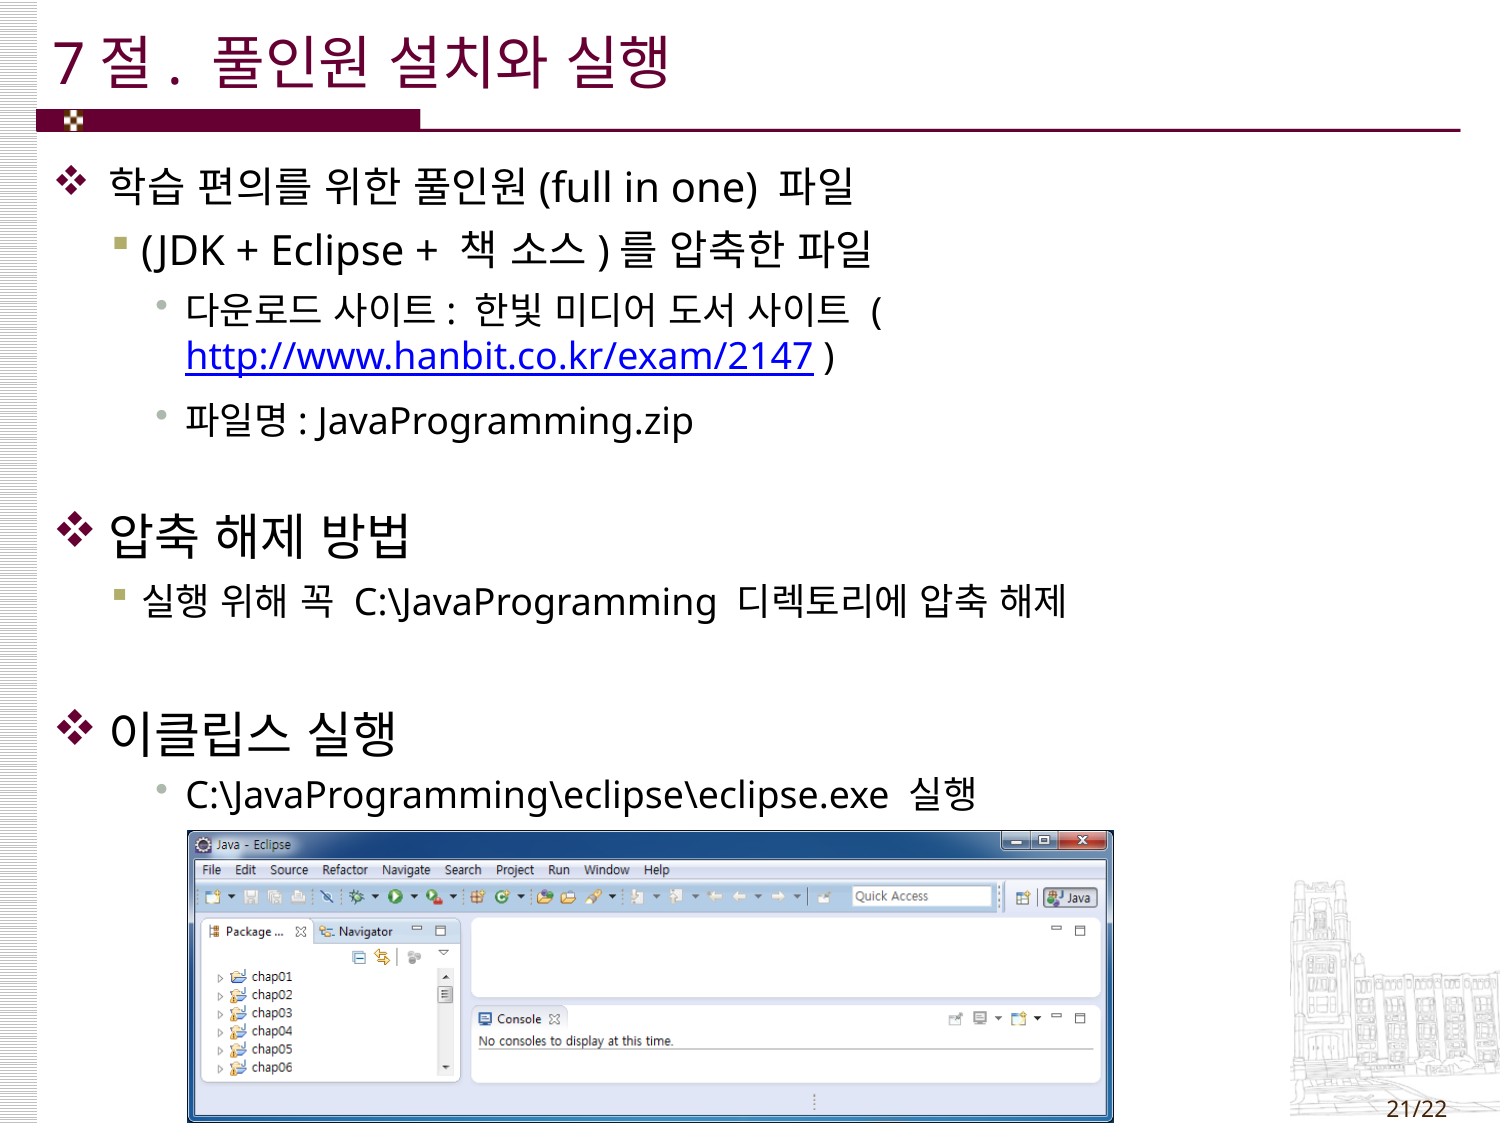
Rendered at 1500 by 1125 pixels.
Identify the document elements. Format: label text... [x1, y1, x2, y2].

picture [1290, 874, 1500, 1125]
picture [187, 830, 1114, 1123]
picture [36, 109, 1461, 132]
title 7절. 풀인원 설치와 실행 [37, 13, 1278, 109]
list 학습 편의를 위한 풀인원(full in one) 파일 (JDK + Eclipse + 책 소스)를 압축한 파일 다운로드 사이트: 한빛 미디어 도서 사이트 ( http://www.hanbit.co.kr/exam/2147 ) 파일명: JavaProgramming.zip 압축 해제 방법 실행 위해 꼭 C:\JavaProgramming 디렉토리에 압축 해제 이클립스 실행 C:\JavaProgramming\eclipse\eclipse.exe 실행 [37, 152, 1463, 1091]
